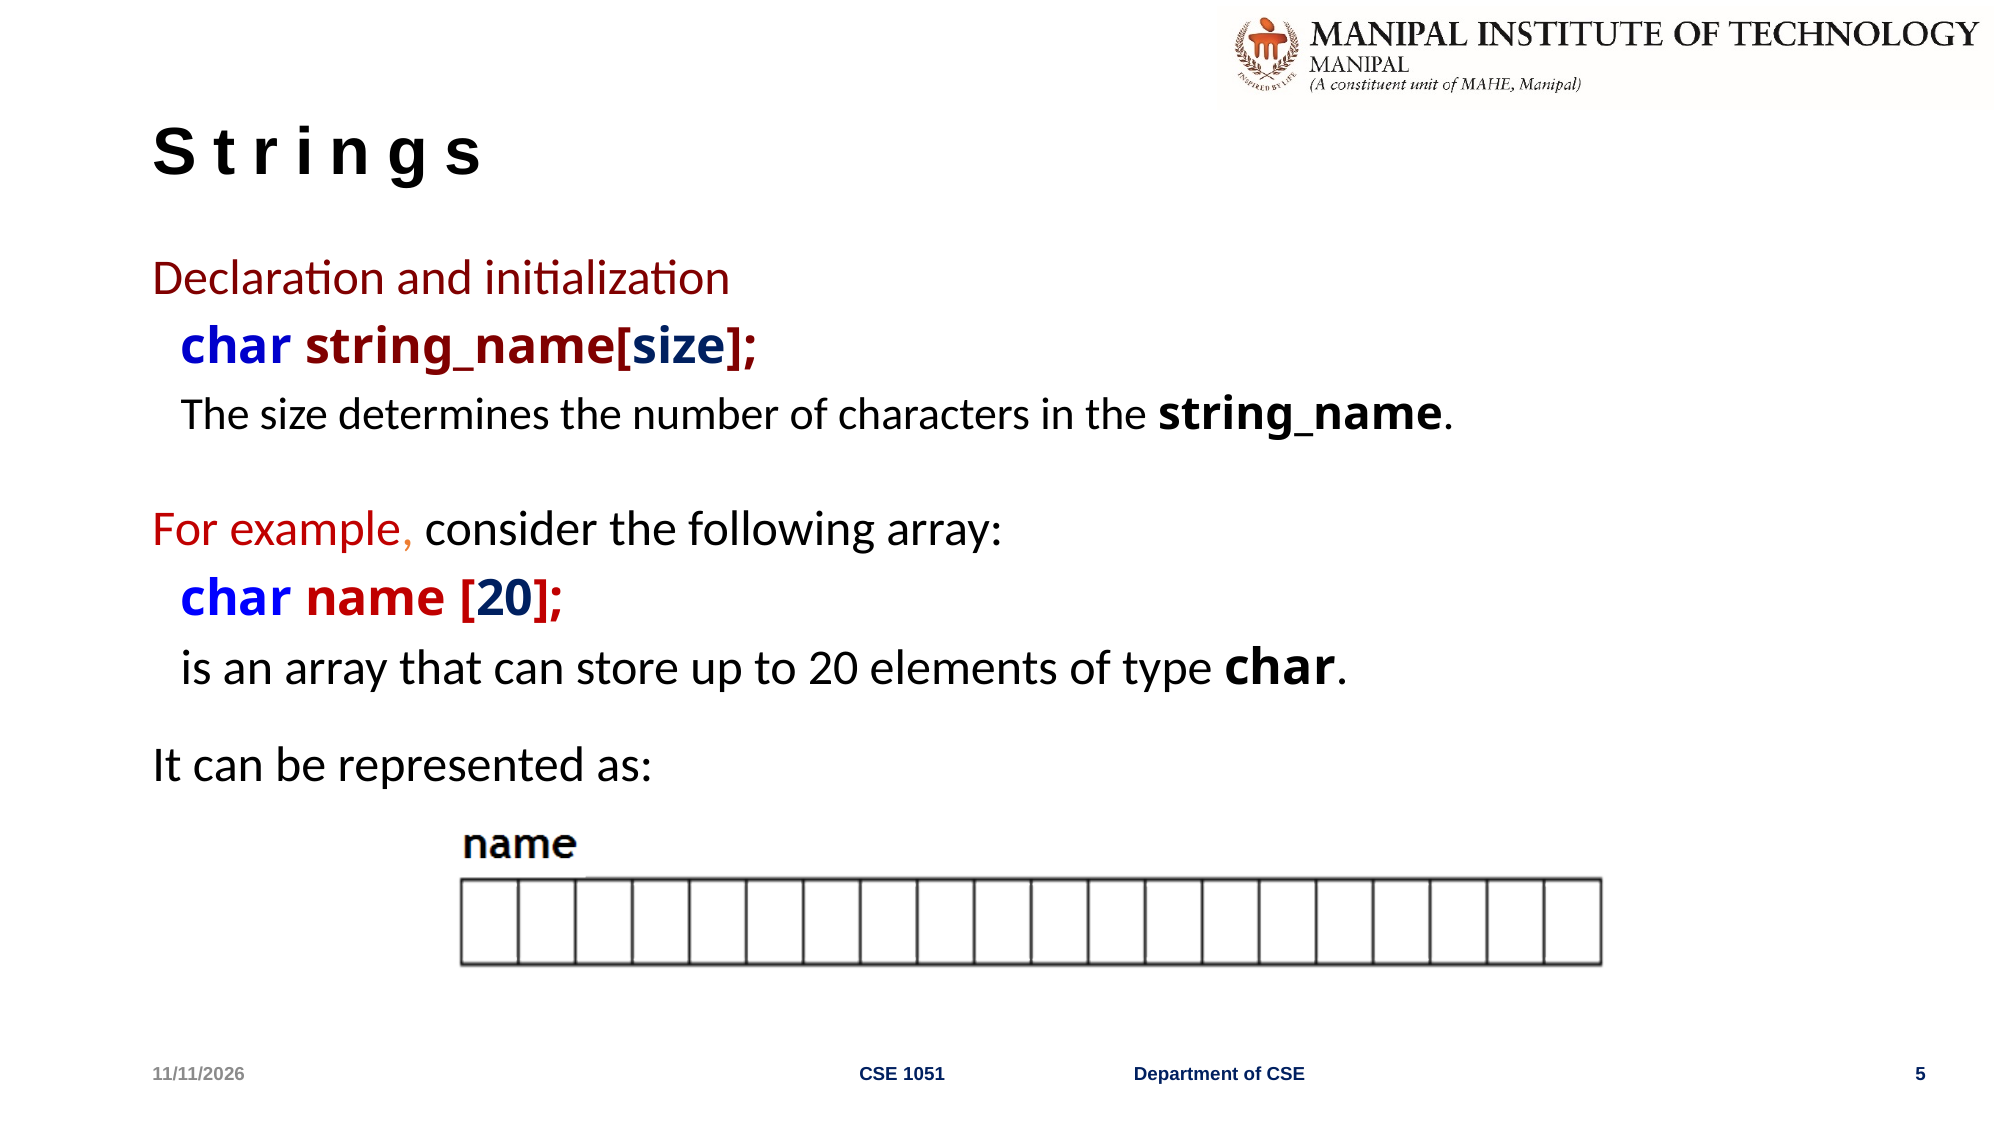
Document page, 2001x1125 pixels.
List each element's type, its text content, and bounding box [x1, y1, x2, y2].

picture [456, 810, 1607, 981]
footer CSE 1051 Department of CSE [362, 1042, 1803, 1103]
title Strings [137, 101, 1649, 205]
list Declaration and initialization char string_name[size]; The size determines the number of characters in the string_name. For example, consider the following array: char name [20]; is an array that can store up to 20 elements of type char. It can be represented as: [137, 243, 1863, 1005]
slide_number 5 [1862, 1042, 1941, 1103]
picture [1217, 6, 1994, 110]
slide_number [137, 1042, 327, 1103]
